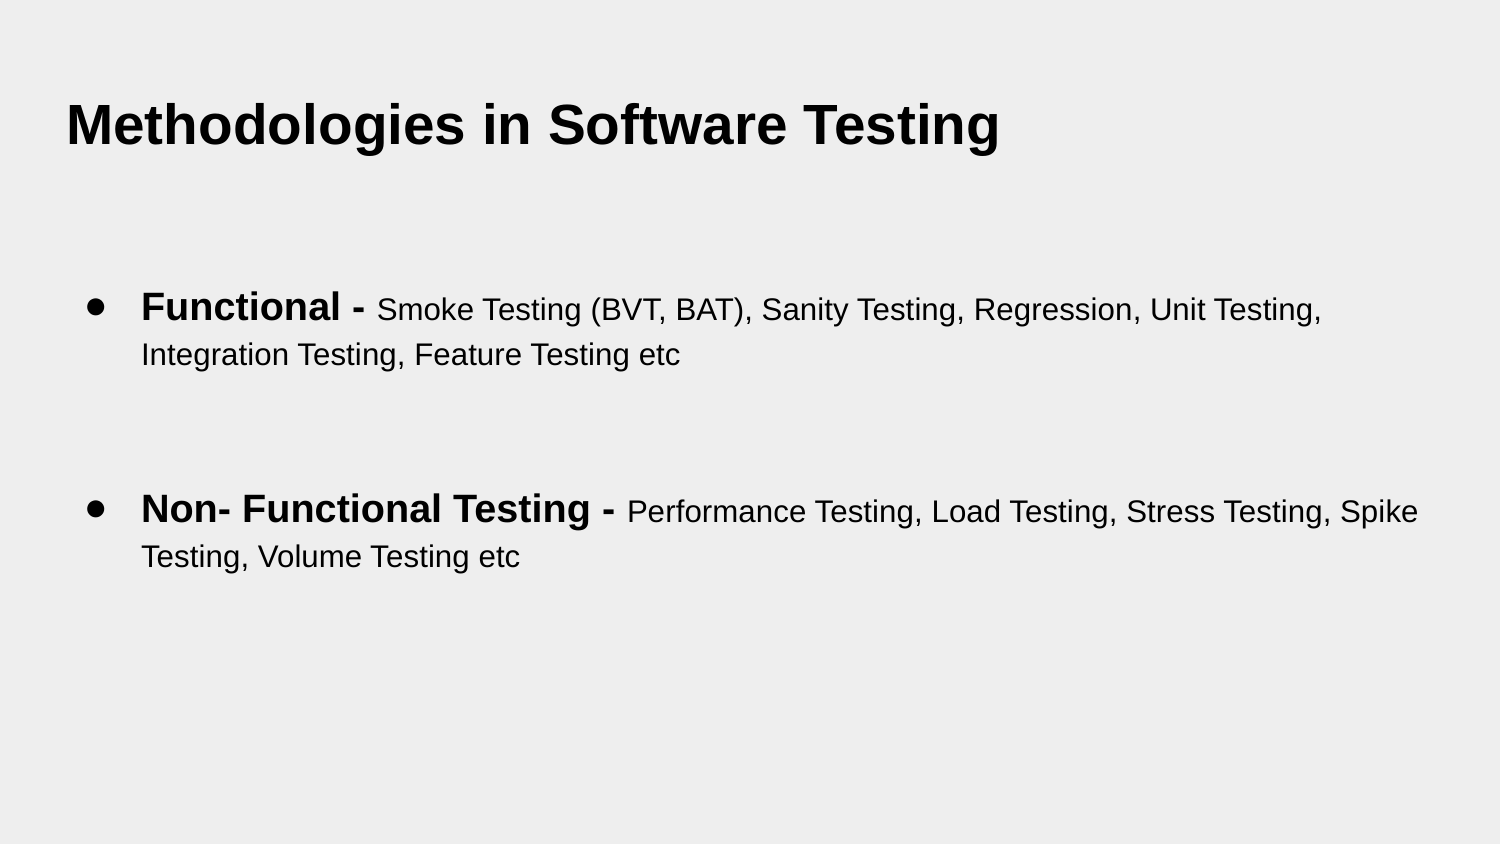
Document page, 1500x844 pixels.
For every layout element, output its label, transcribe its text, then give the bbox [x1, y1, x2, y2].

title Methodologies in Software Testing [51, 72, 1449, 167]
list Functional - Smoke Testing (BVT, BAT), Sanity Testing, Regression, Unit Testing, Integration Testing, Feature Testing etc Non- Functional Testing - Performance Testing, Load Testing, Stress Testing, Spike Testing, Volume Testing etc [51, 189, 1449, 750]
